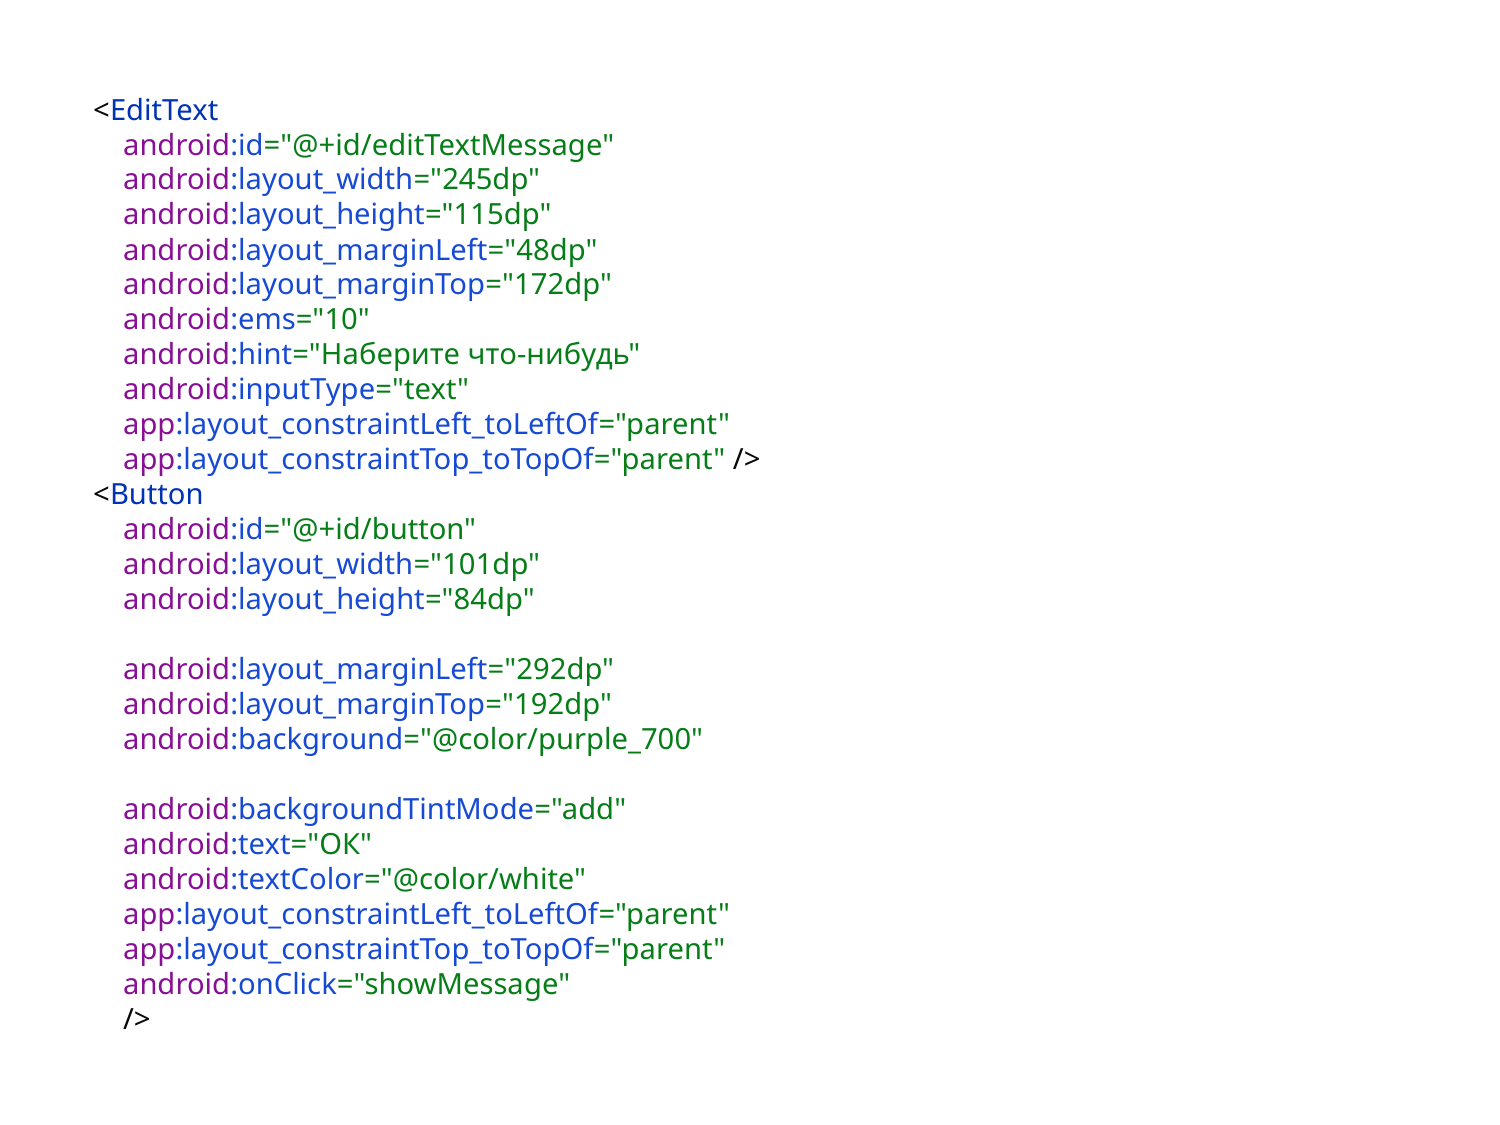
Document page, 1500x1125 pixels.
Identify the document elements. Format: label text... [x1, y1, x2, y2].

text_box <EditText android:id="@+id/editTextMessage" android:layout_width="245dp" android:layout_height="115dp" android:layout_marginLeft="48dp" android:layout_marginTop="172dp" android:ems="10" android:hint="Наберите что-нибудь" android:inputType="text" app:layout_constraintLeft_toLeftOf="parent" app:layout_constraintTop_toTopOf="parent" /> <Button android:id="@+id/button" android:layout_width="101dp" android:layout_height="84dp" android:layout_marginLeft="292dp" android:layout_marginTop="192dp" android:background="@color/purple_700" android:backgroundTintMode="add" android:text="ОК" android:textColor="@color/white" app:layout_constraintLeft_toLeftOf="parent" app:layout_constraintTop_toTopOf="parent" android:onClick="showMessage" /> [78, 83, 1402, 1043]
